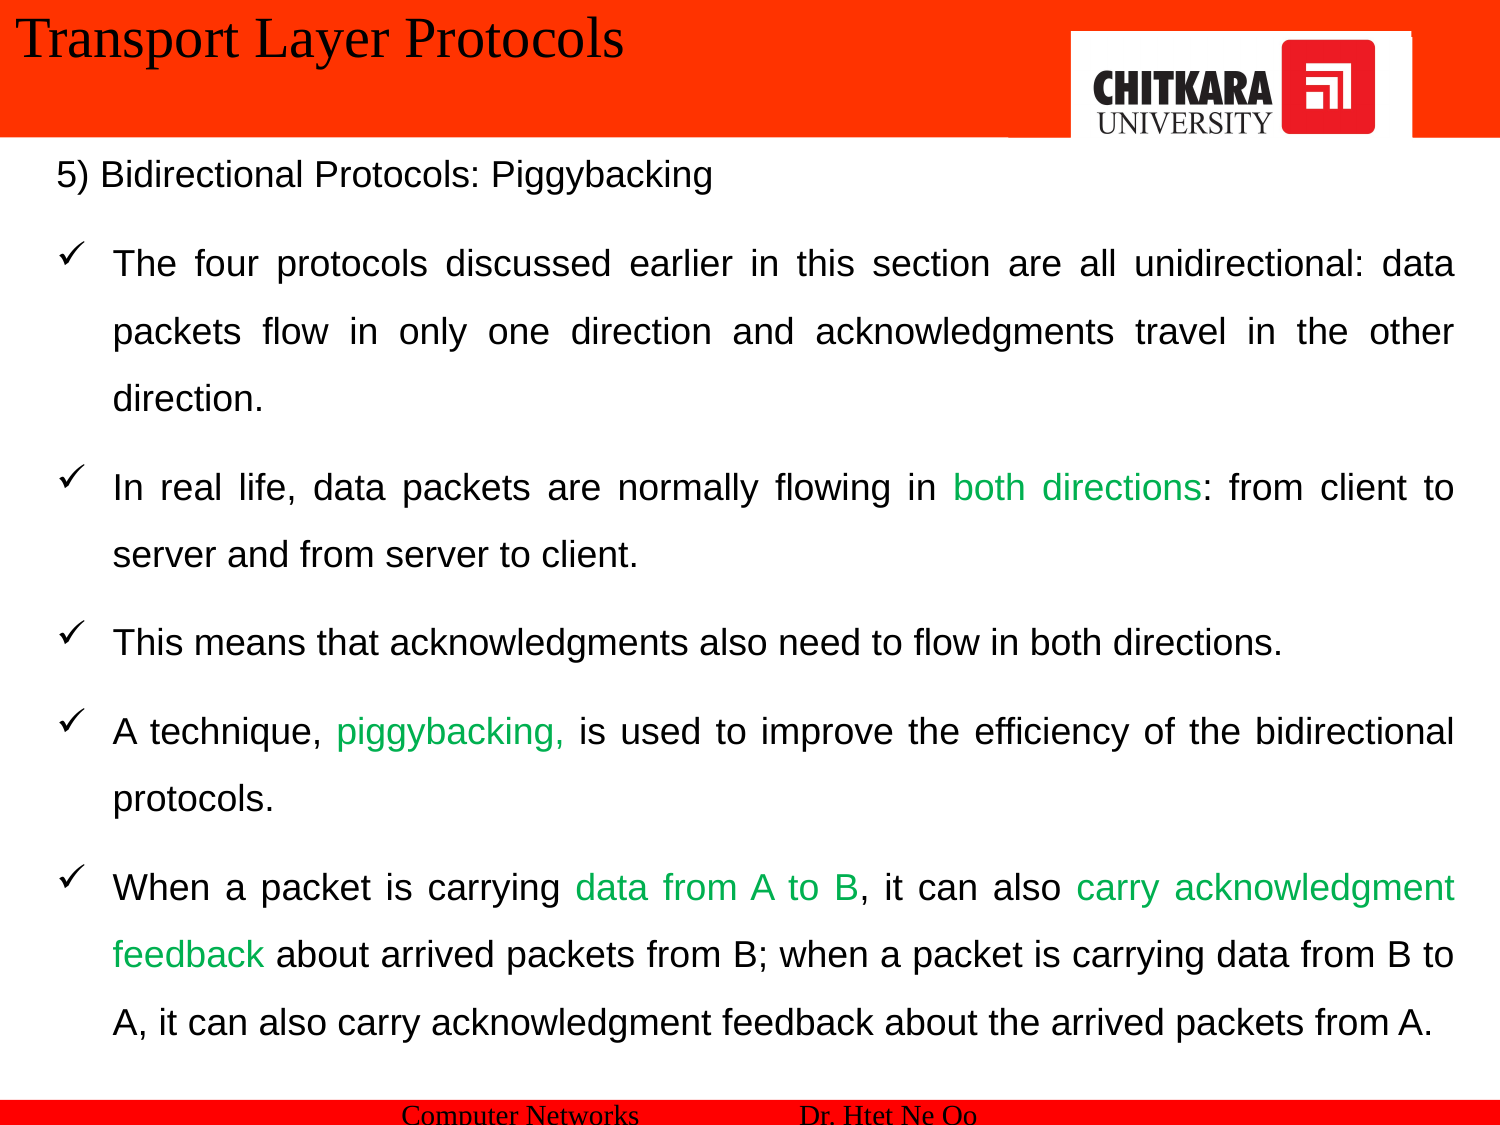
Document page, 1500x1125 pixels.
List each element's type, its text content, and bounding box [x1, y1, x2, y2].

list 5) ﻿Bidirectional Protocols: Piggybacking ﻿The four protocols discussed earlier in this section are all unidirectional: data packets flow in only one direction and acknowledgments travel in the other direction. In real life, data packets are normally flowing in both directions: from client to server and from server to client. This means that acknowledgments also need to flow in both directions. A technique, piggybacking, is used to improve the efficiency of the bidirectional protocols. When a packet is carrying data from A to B, it can also carry acknowledgment feedback about arrived packets from B; when a packet is carrying data from B to A, it can also carry acknowledgment feedback about the arrived packets from A. [22, 147, 1470, 1082]
picture [1074, 37, 1390, 138]
title Transport Layer Protocols [0, 0, 900, 150]
footer Computer Networks Dr. Htet Ne Oo [0, 1083, 1380, 1125]
